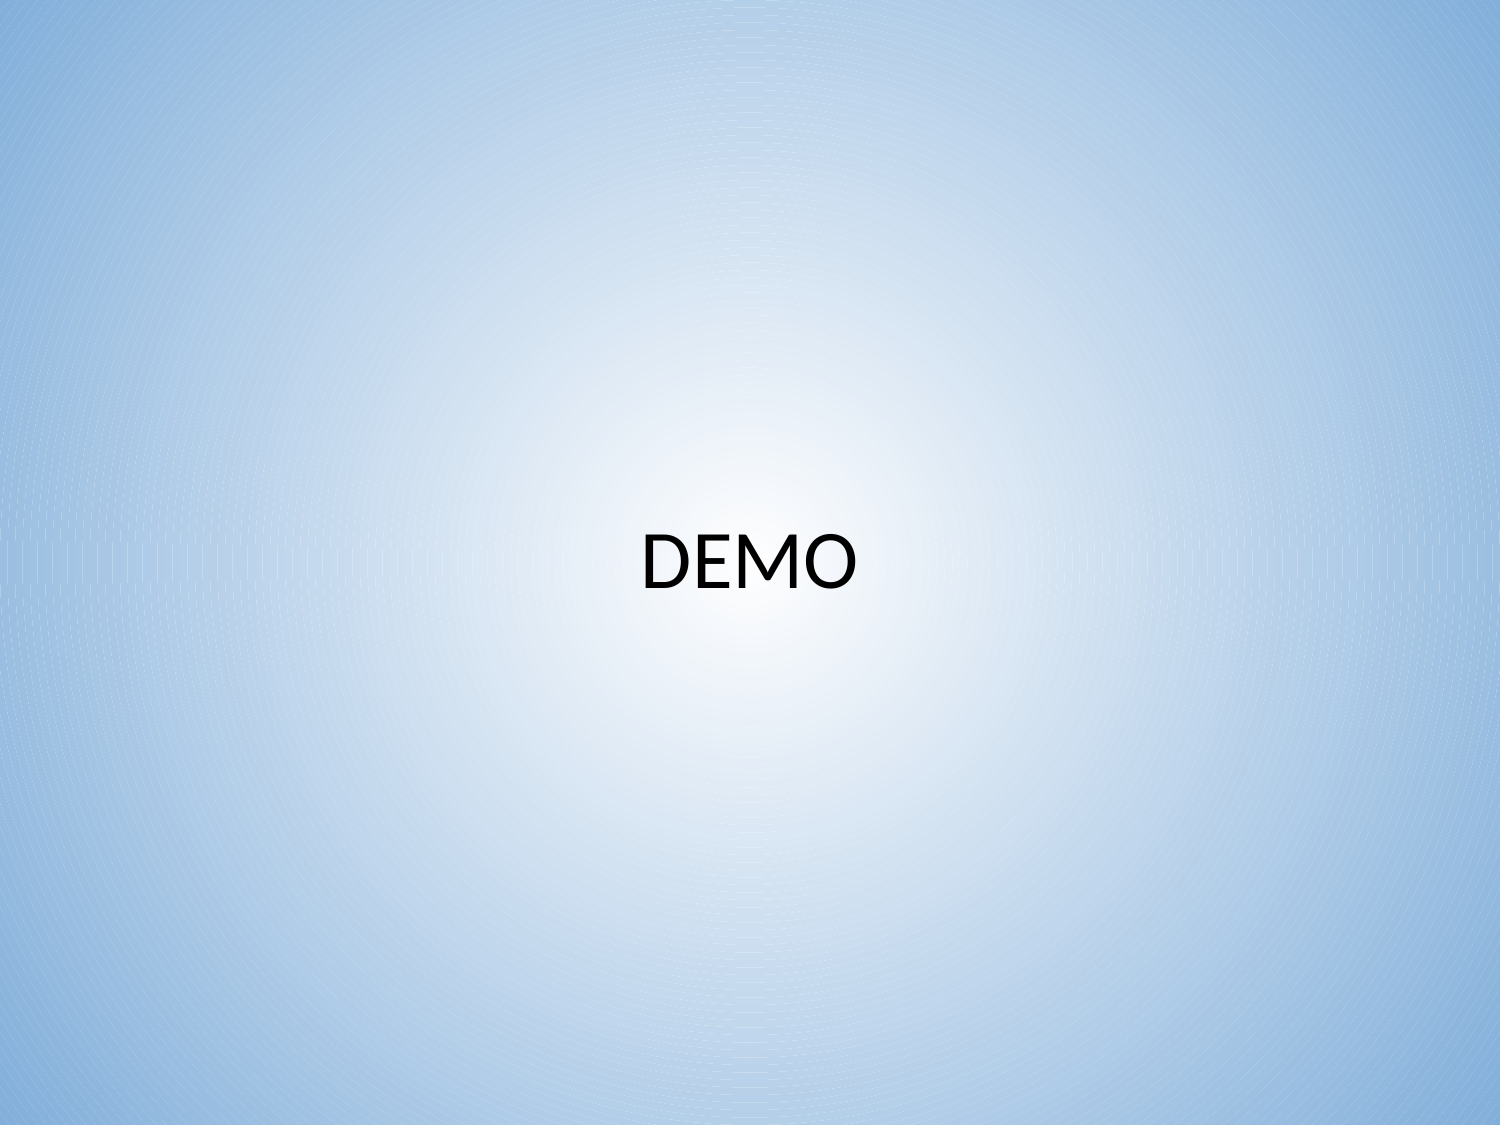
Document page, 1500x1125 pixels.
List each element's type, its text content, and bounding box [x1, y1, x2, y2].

list DEMO [75, 133, 1425, 976]
